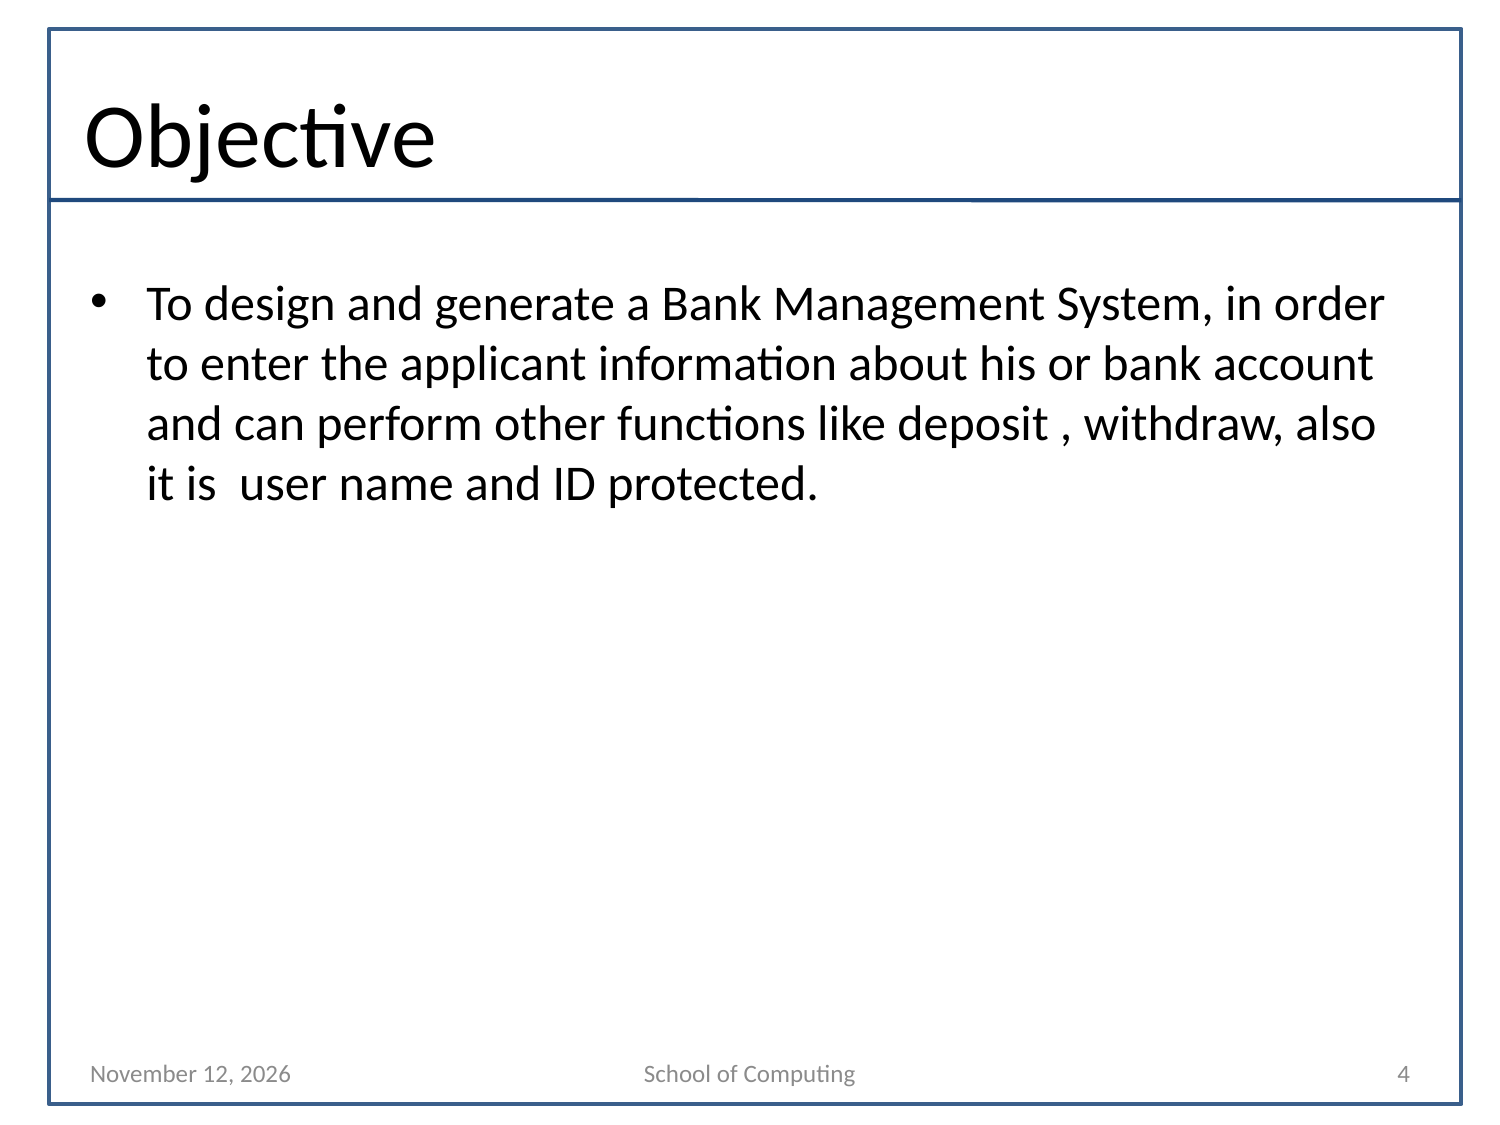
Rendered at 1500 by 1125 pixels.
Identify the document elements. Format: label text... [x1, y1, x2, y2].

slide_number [75, 1042, 425, 1103]
footer School of Computing [512, 1042, 988, 1103]
title Objective [49, 37, 1399, 225]
list To design and generate a Bank Management System, in order to enter the applicant information about his or bank account and can perform other functions like deposit , withdraw, also it is user name and ID protected. [75, 262, 1425, 1005]
slide_number 4 [1074, 1042, 1425, 1103]
